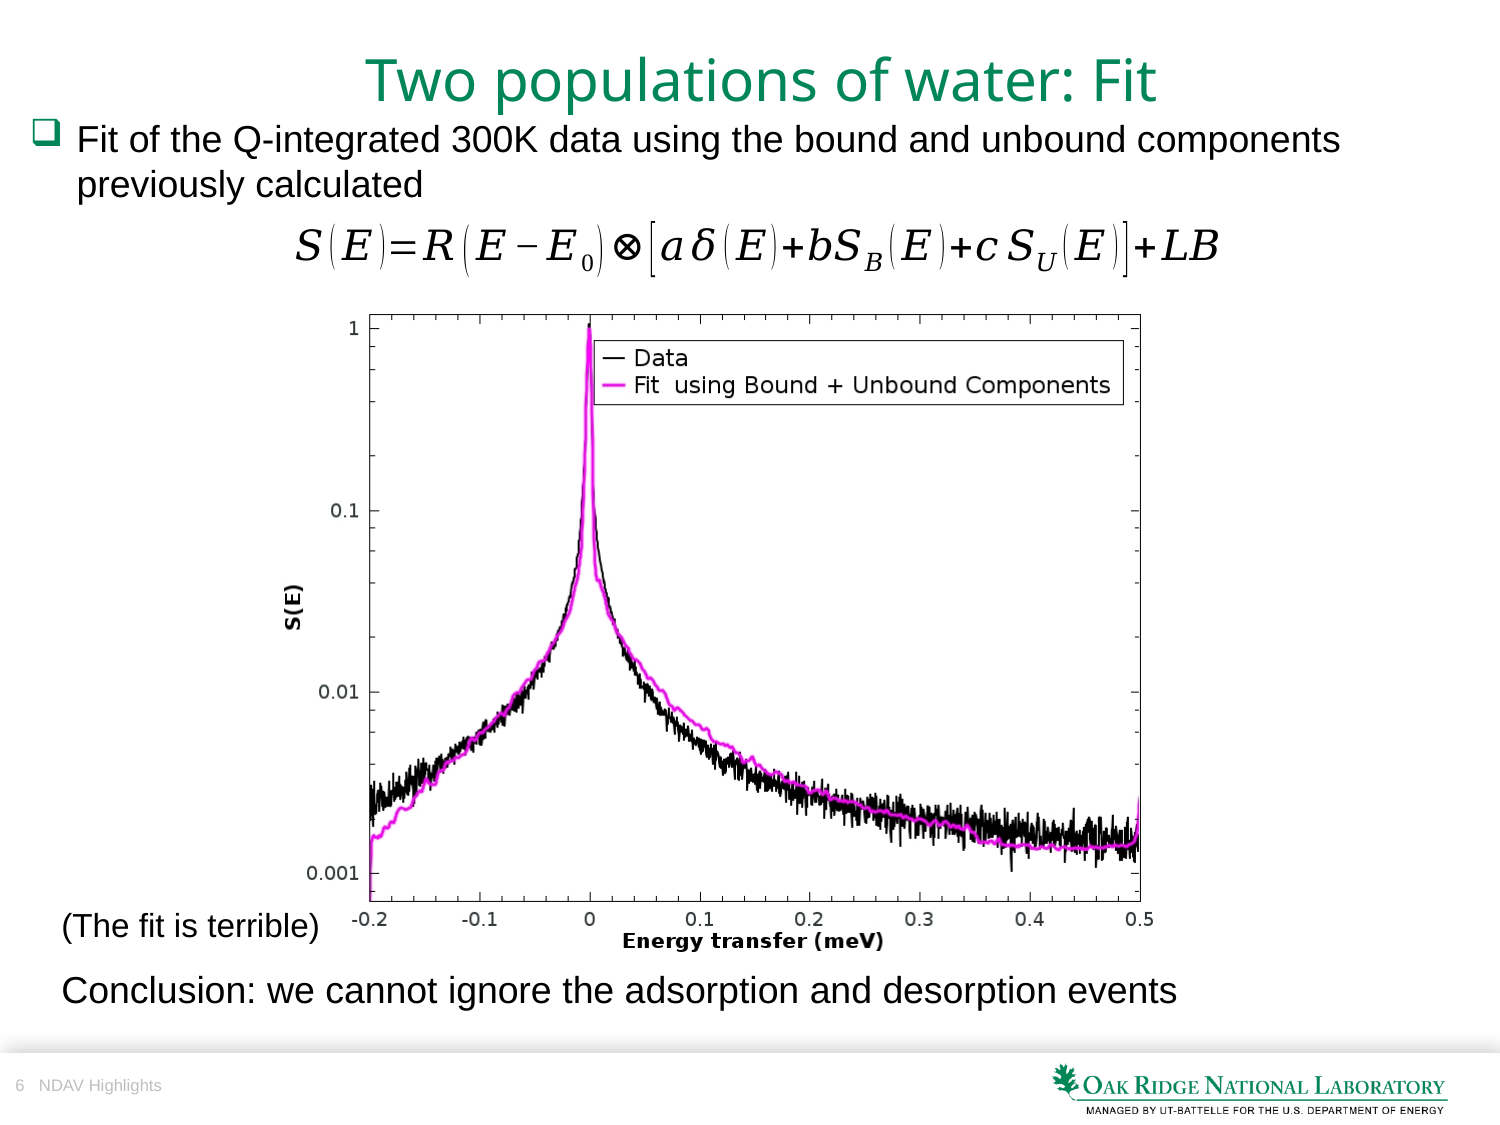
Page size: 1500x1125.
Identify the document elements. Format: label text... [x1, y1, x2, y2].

picture [1052, 1063, 1448, 1114]
picture [279, 309, 1163, 955]
title Two populations of water: Fit [50, 0, 1474, 107]
text_box (The fit is terrible) Conclusion: we cannot ignore the adsorption and desorption events [46, 876, 1193, 1019]
text_box Fit of the Q-integrated 300K data using the bound and unbound components previously calculated [15, 107, 1481, 213]
